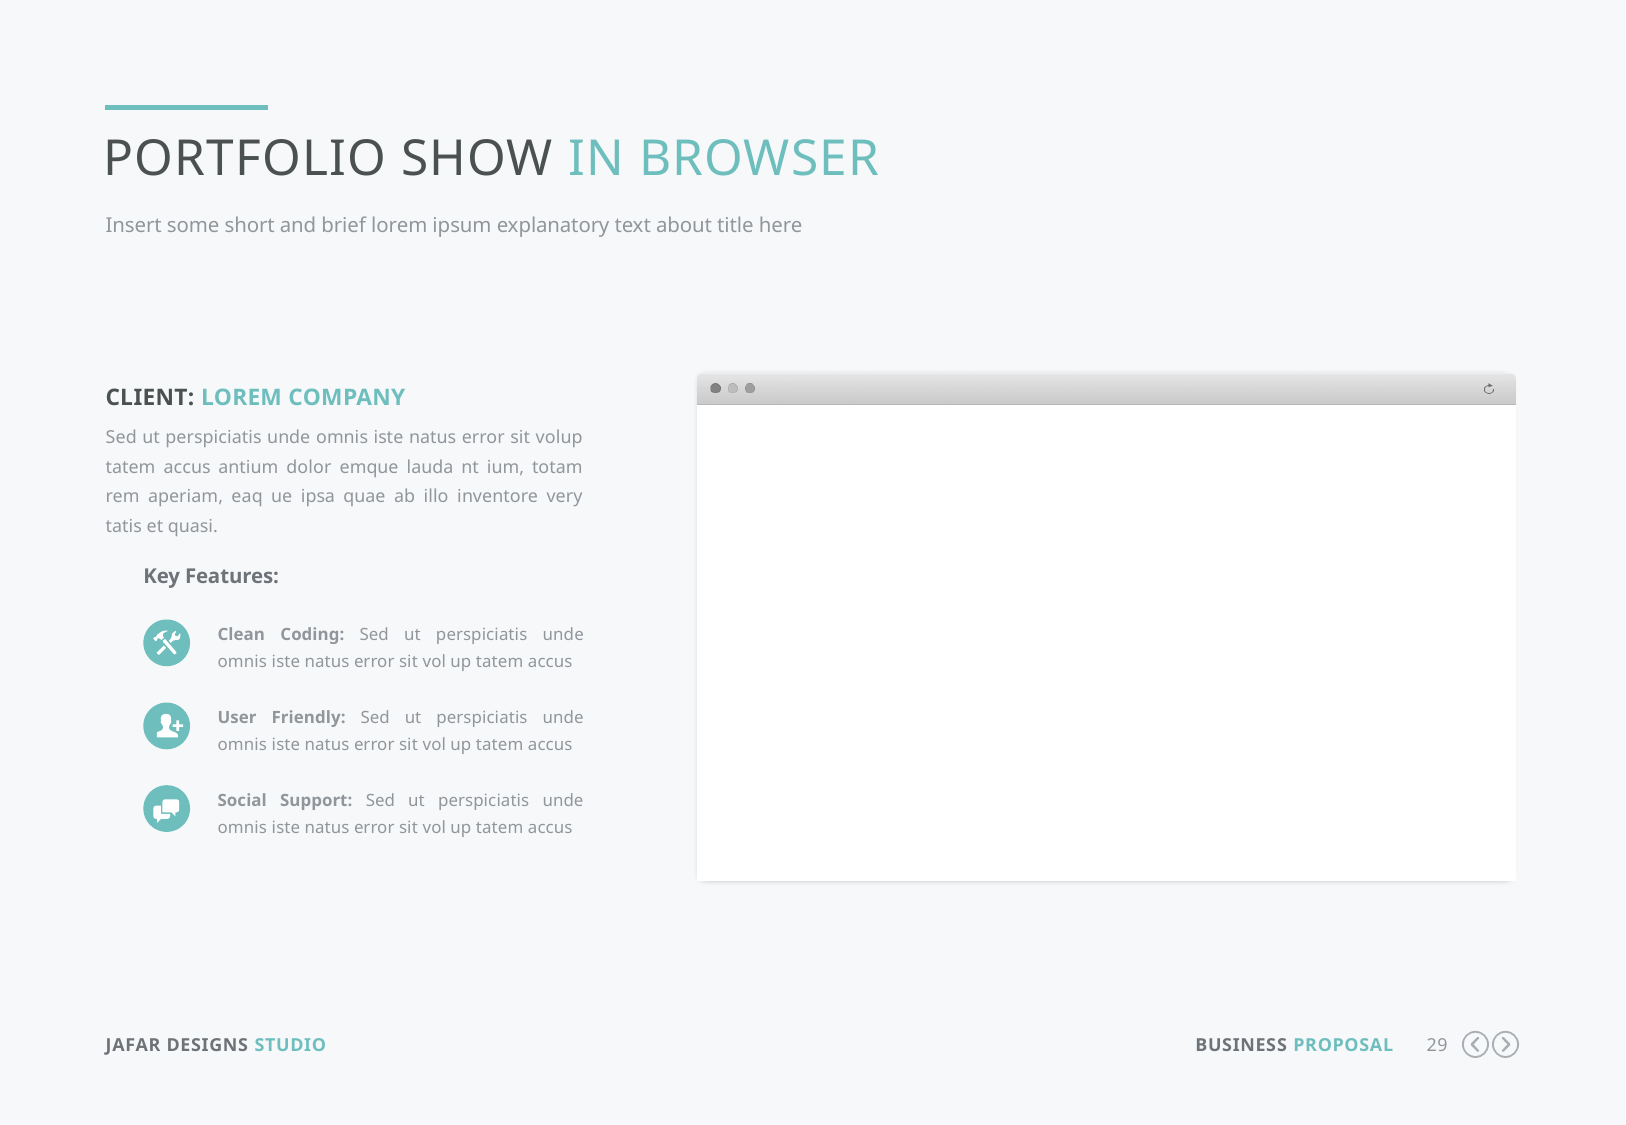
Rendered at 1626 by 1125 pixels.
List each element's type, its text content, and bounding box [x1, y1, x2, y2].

text_box Key Features: [143, 558, 582, 588]
text_box User Friendly: Sed ut perspiciatis unde omnis iste natus error sit vol up tatem accus [217, 699, 584, 755]
text_box Sed ut perspiciatis unde omnis iste natus error sit volup tatem accus antium dolor emque lauda nt ium, totam rem aperiam, eaq ue ipsa quae ab illo inventore very tatis et quasi. [105, 418, 584, 536]
text_box Client: Lorem Company [105, 371, 584, 411]
text_box Clean Coding: Sed ut perspiciatis unde omnis iste natus error sit vol up tatem accus [217, 616, 584, 672]
text_box Social Support: Sed ut perspiciatis unde omnis iste natus error sit vol up tatem accus [217, 782, 584, 837]
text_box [143, 702, 191, 750]
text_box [143, 785, 191, 832]
list Portfolio show in browser [103, 125, 1518, 189]
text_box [143, 619, 191, 667]
list Insert some short and brief lorem ipsum explanatory text about title here [105, 209, 1519, 241]
picture [693, 369, 1518, 892]
